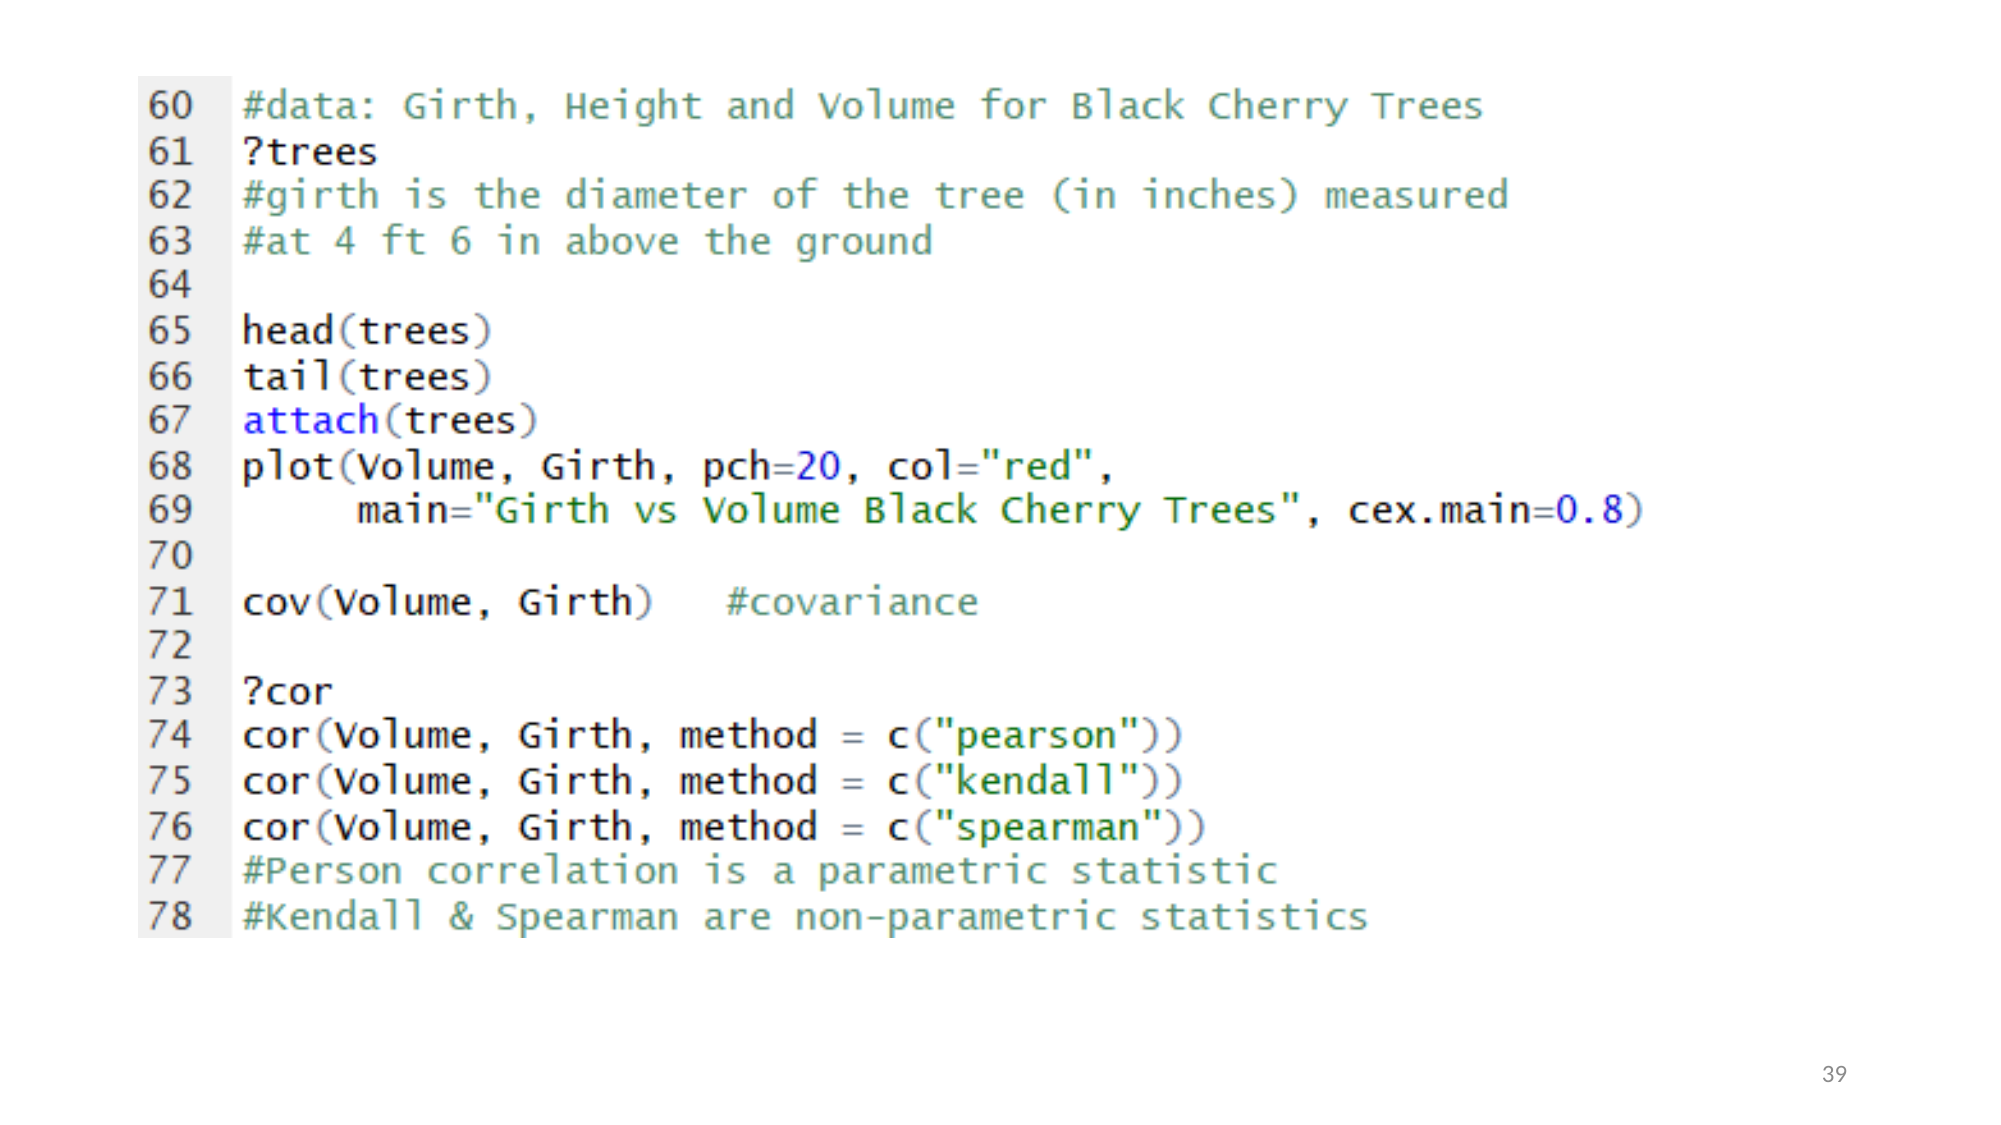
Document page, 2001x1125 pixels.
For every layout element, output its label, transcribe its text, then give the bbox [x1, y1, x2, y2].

picture [138, 76, 1666, 939]
slide_number 39 [1412, 1042, 1863, 1103]
